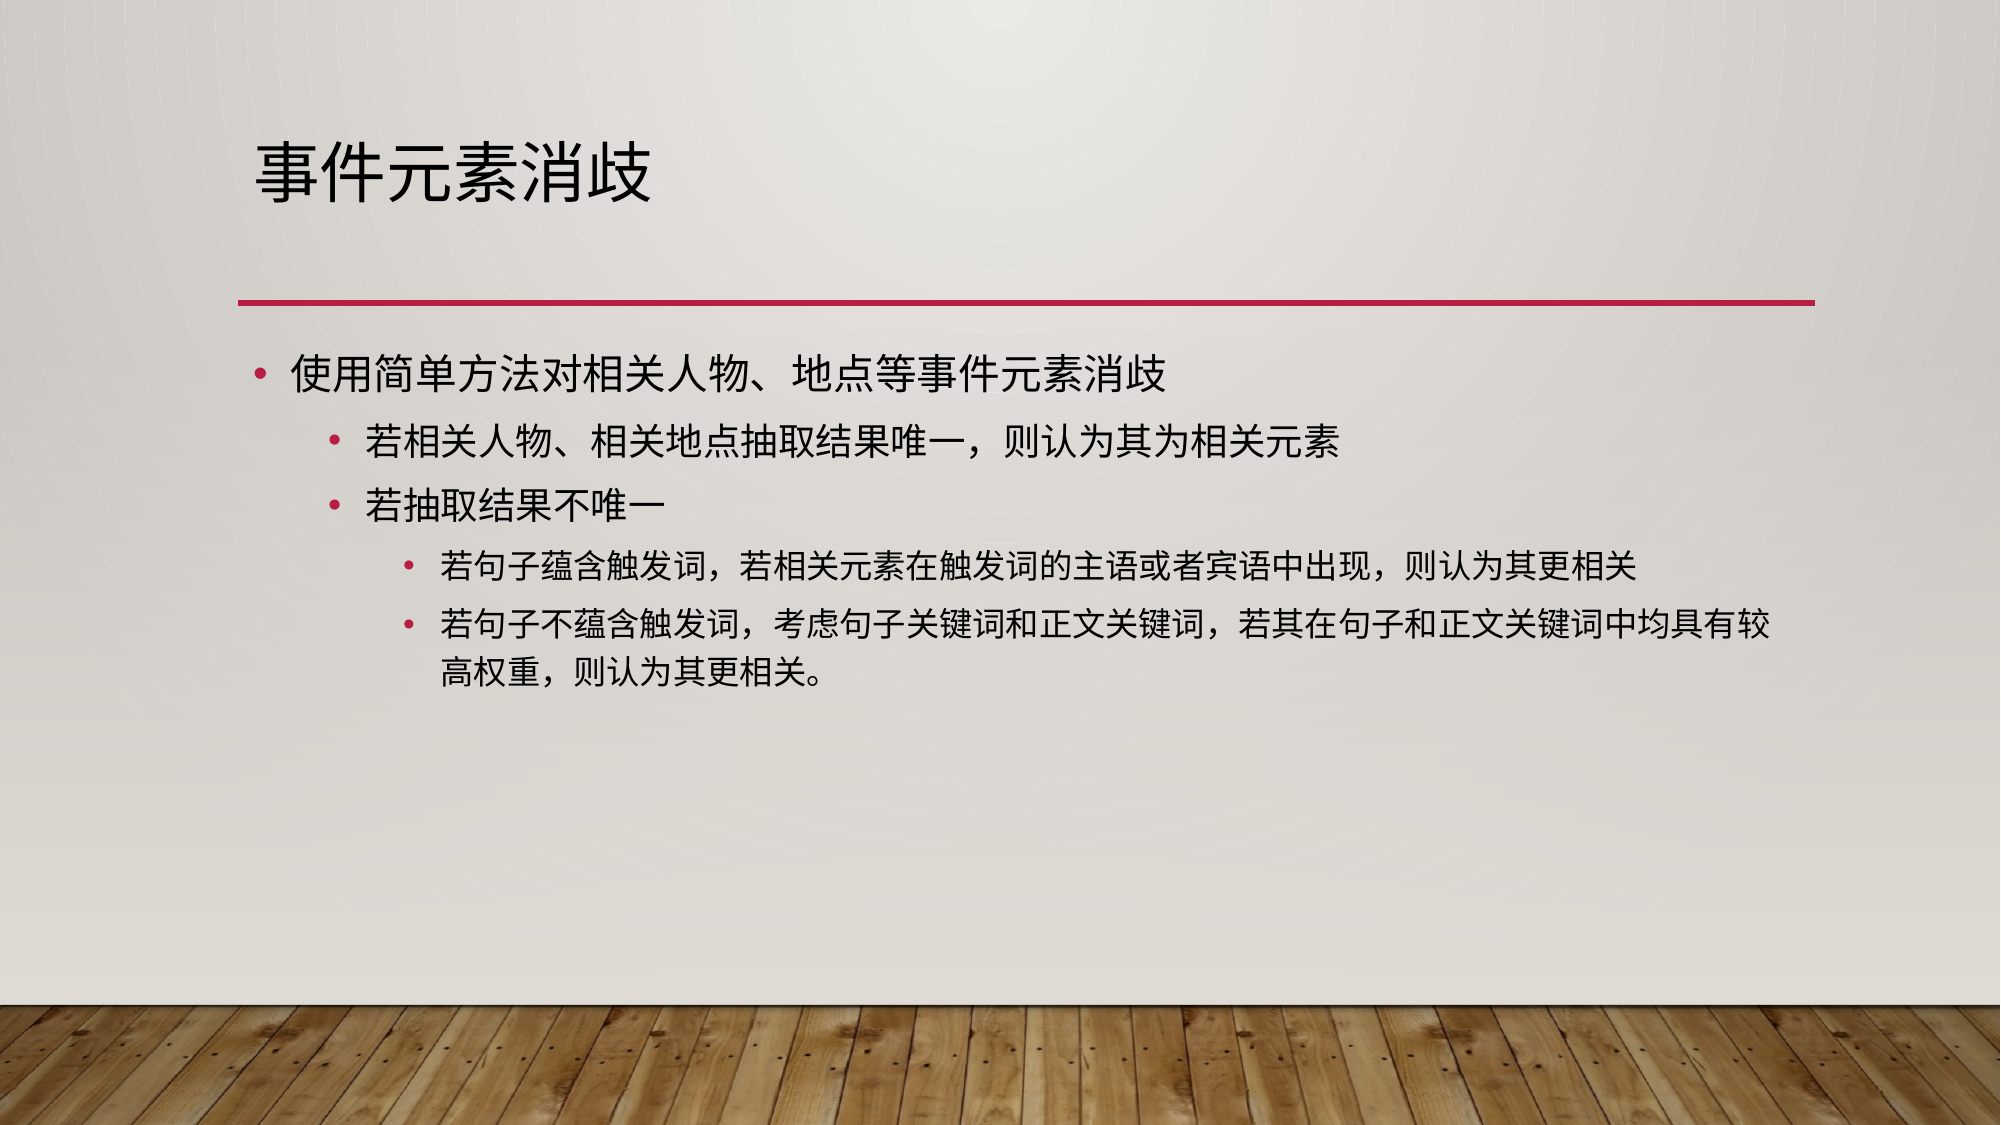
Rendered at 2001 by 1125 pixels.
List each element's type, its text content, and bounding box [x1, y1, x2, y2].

list 使用简单方法对相关人物、地点等事件元素消歧 若相关人物、相关地点抽取结果唯一，则认为其为相关元素 若抽取结果不唯一 若句子蕴含触发词，若相关元素在触发词的主语或者宾语中出现，则认为其更相关 若句子不蕴含触发词，考虑句子关键词和正文关键词，若其在句子和正文关键词中均具有较高权重，则认为其更相关。 [238, 330, 1814, 897]
title 事件元素消歧 [238, 131, 1814, 305]
picture [0, 1005, 2000, 1125]
